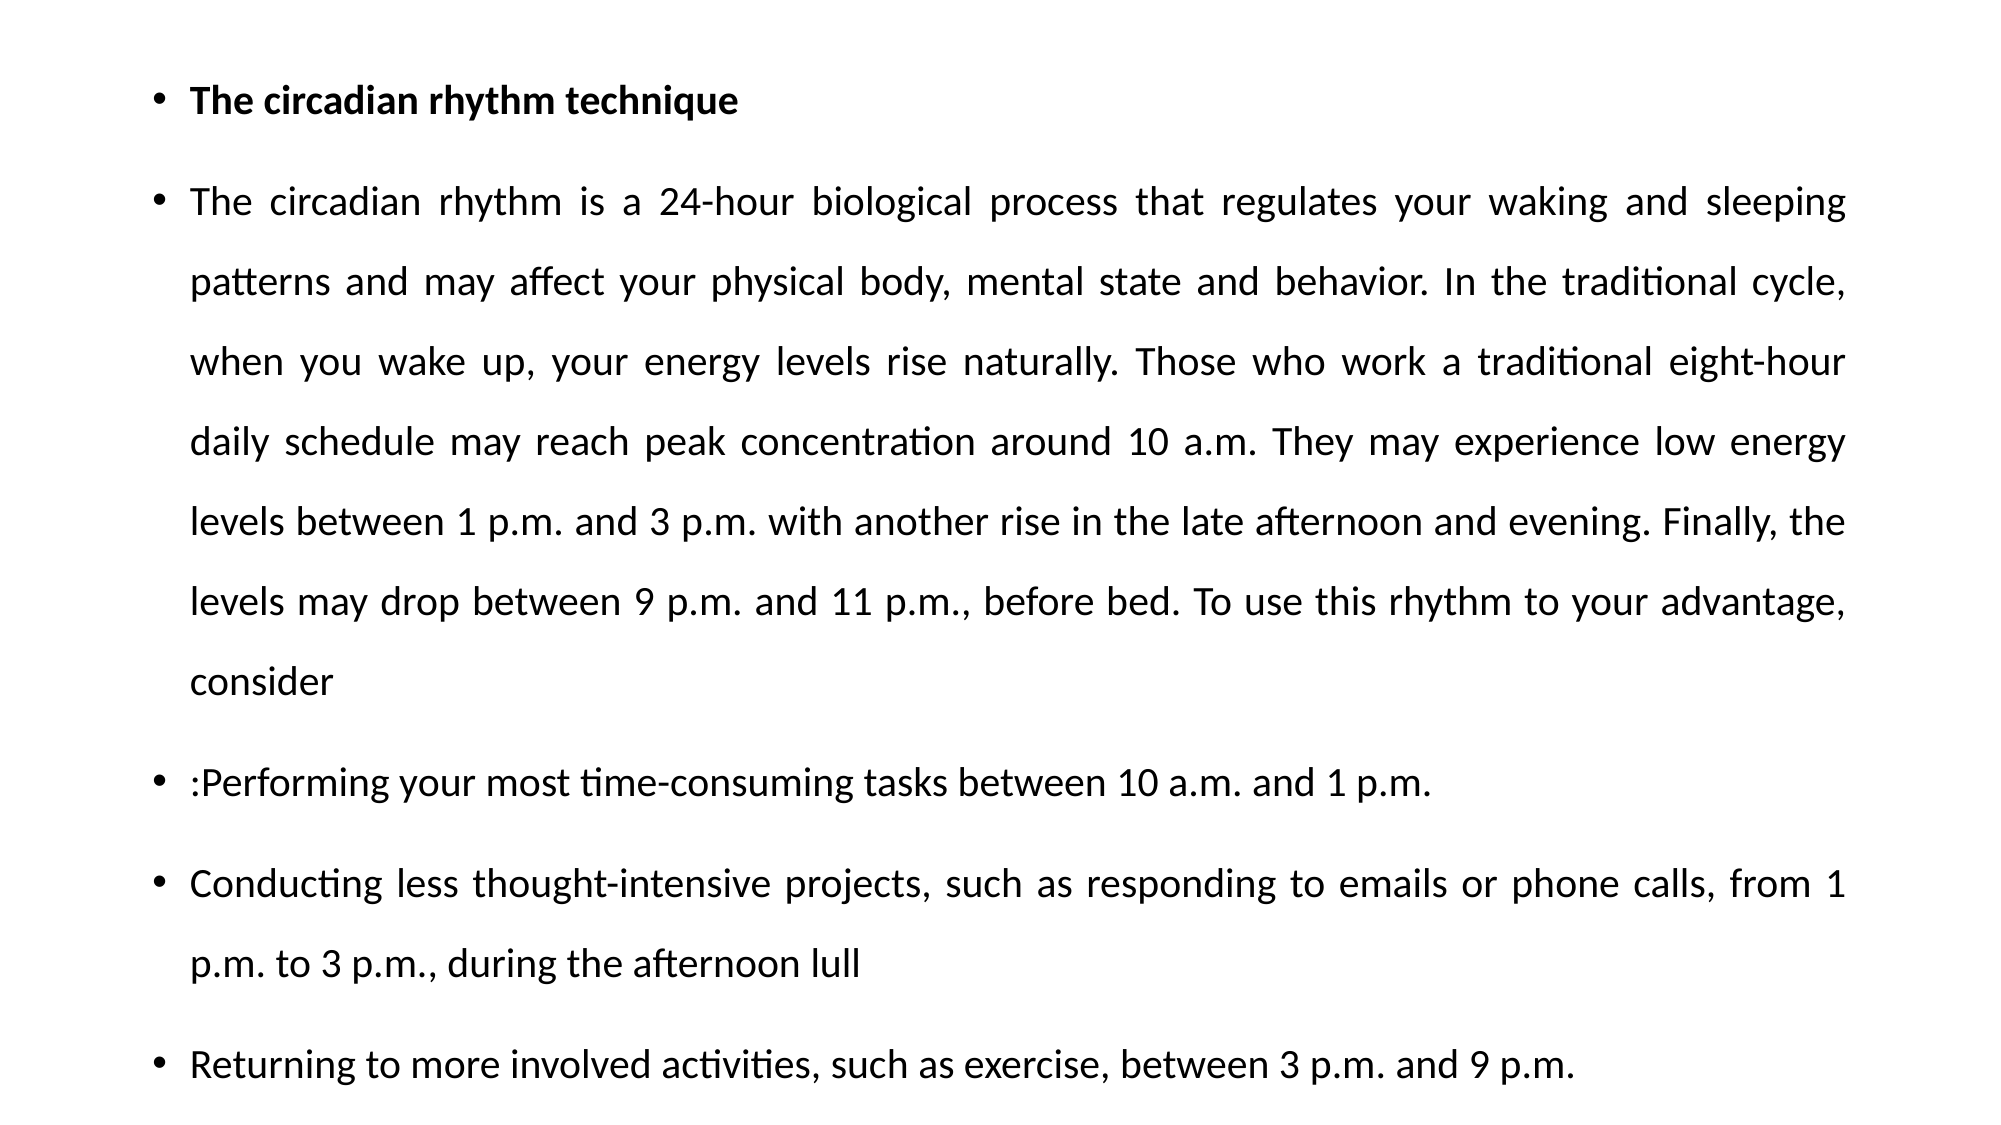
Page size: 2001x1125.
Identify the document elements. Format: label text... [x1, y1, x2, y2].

list The circadian rhythm technique The circadian rhythm is a 24-hour biological process that regulates your waking and sleeping patterns and may affect your physical body, mental state and behavior. In the traditional cycle, when you wake up, your energy levels rise naturally. Those who work a traditional eight-hour daily schedule may reach peak concentration around 10 a.m. They may experience low energy levels between 1 p.m. and 3 p.m. with another rise in the late afternoon and evening. Finally, the levels may drop between 9 p.m. and 11 p.m., before bed. To use this rhythm to your advantage, consider :Performing your most time-consuming tasks between 10 a.m. and 1 p.m. Conducting less thought-intensive projects, such as responding to emails or phone calls, from 1 p.m. to 3 p.m., during the afternoon lull Returning to more involved activities, such as exercise, between 3 p.m. and 9 p.m. [137, 35, 1863, 1014]
